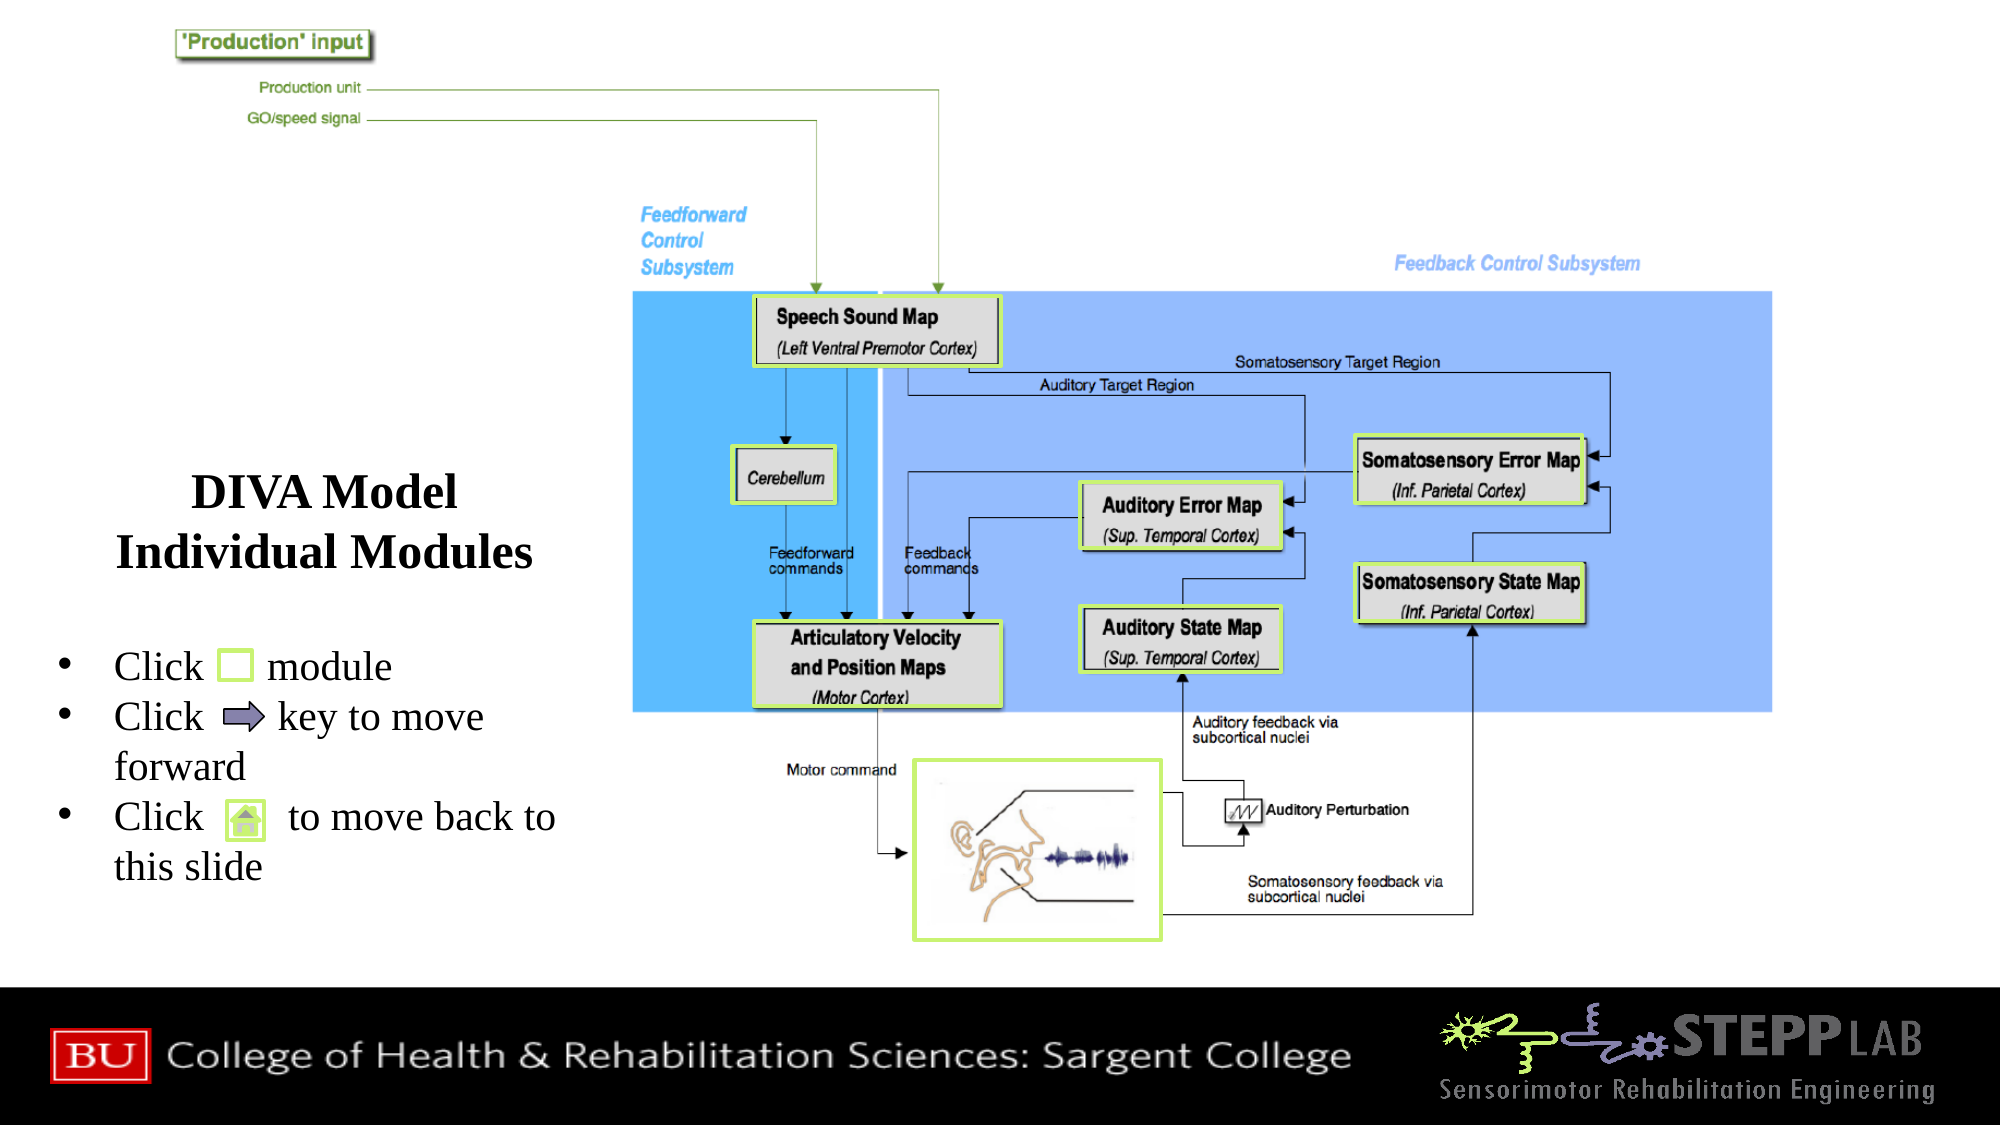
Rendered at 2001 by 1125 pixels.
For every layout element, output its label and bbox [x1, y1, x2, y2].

text_box [42, 450, 607, 962]
picture [139, 12, 1842, 984]
picture [50, 1028, 1355, 1084]
picture [1438, 1000, 1940, 1109]
